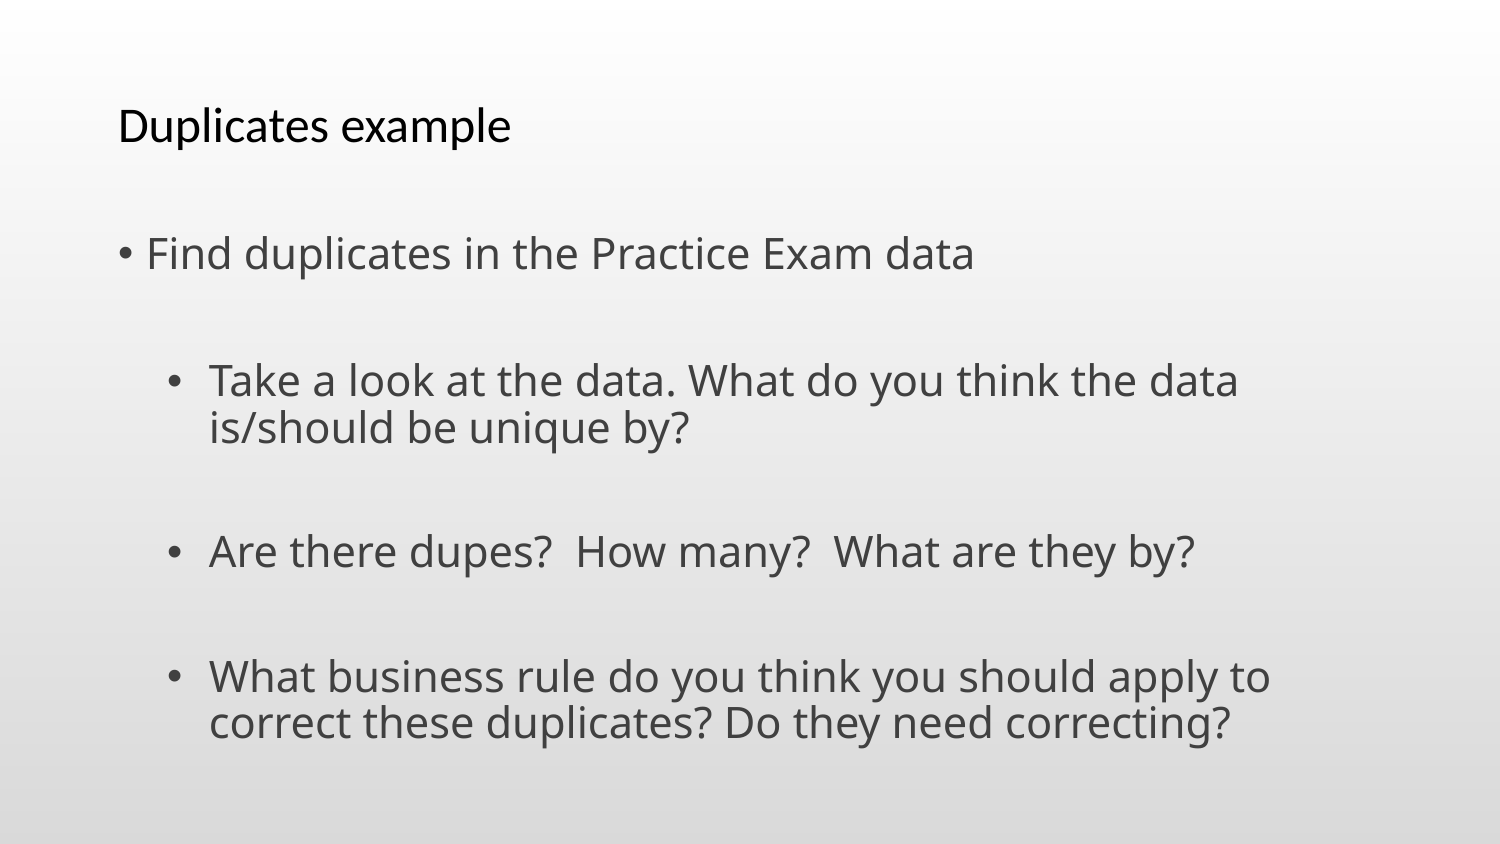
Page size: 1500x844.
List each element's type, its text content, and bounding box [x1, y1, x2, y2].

list Find duplicates in the Practice Exam data Take a look at the data. What do you think the data is/should be unique by? Are there dupes? How many? What are they by? What business rule do you think you should apply to correct these duplicates? Do they need correcting? [103, 224, 1397, 760]
title Duplicates example [103, 44, 1397, 208]
